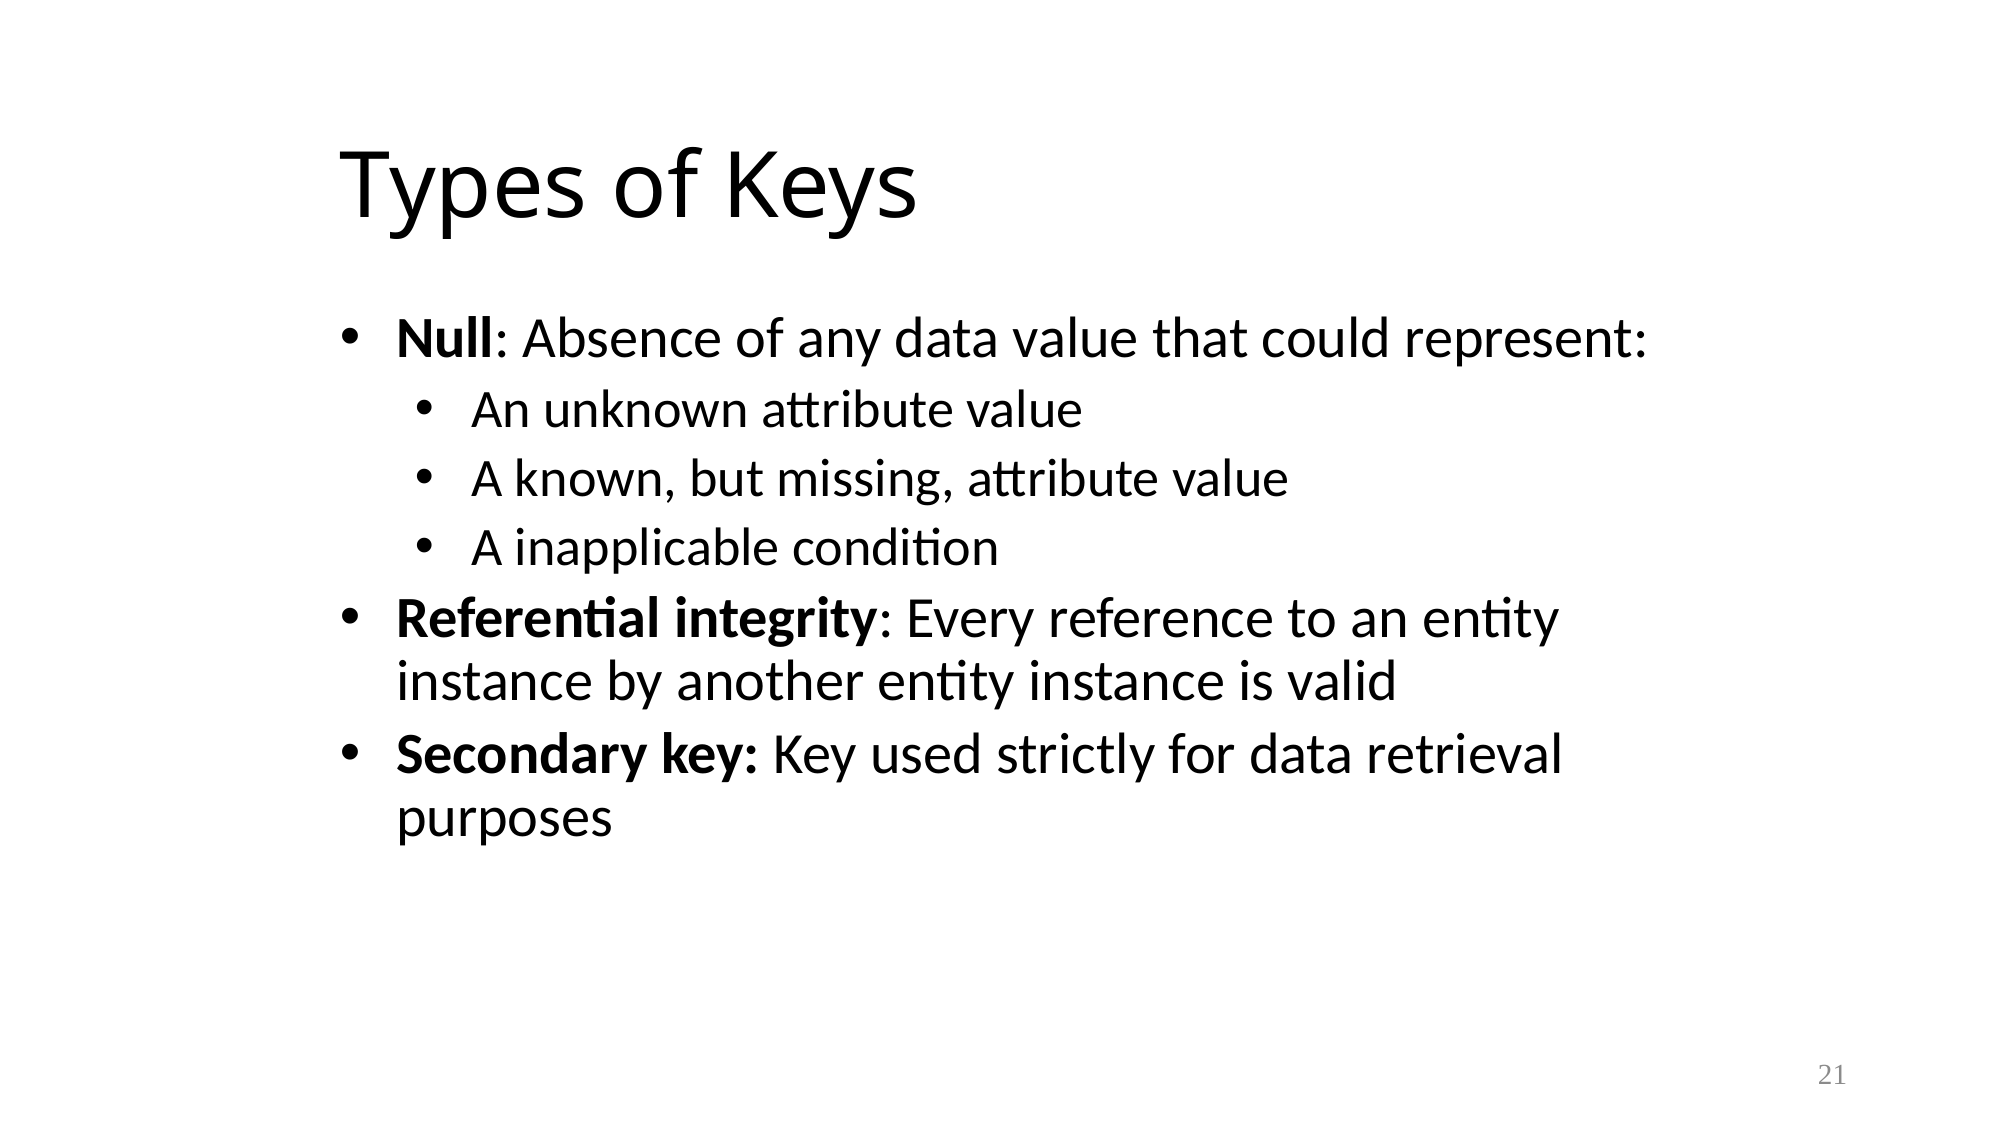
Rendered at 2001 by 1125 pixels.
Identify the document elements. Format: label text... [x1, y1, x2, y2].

title Types of Keys [324, 99, 1675, 275]
slide_number 21 [1412, 1042, 1863, 1103]
list Null: Absence of any data value that could represent: An unknown attribute value A known, but missing, attribute value A inapplicable condition Referential integrity: Every reference to an entity instance by another entity instance is valid Secondary key: Key used strictly for data retrieval purposes [324, 299, 1675, 1104]
